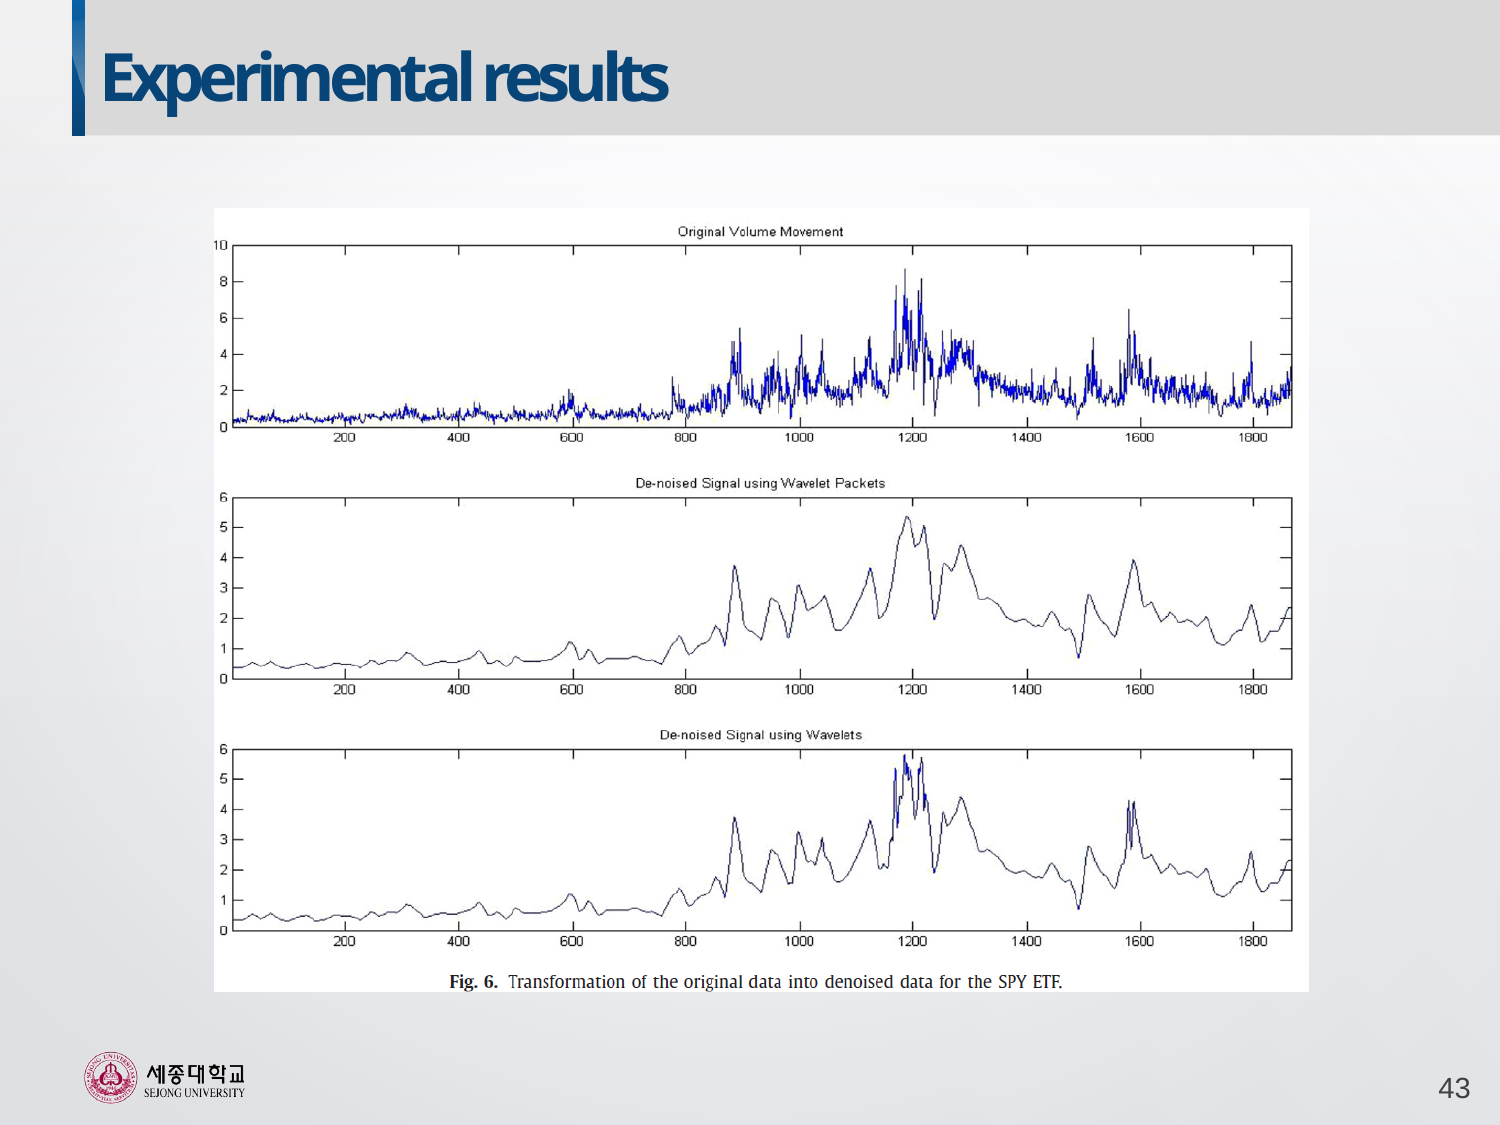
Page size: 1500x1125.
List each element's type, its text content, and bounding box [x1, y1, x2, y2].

picture [0, 0, 1500, 1125]
list Experimental results [84, 27, 1439, 111]
